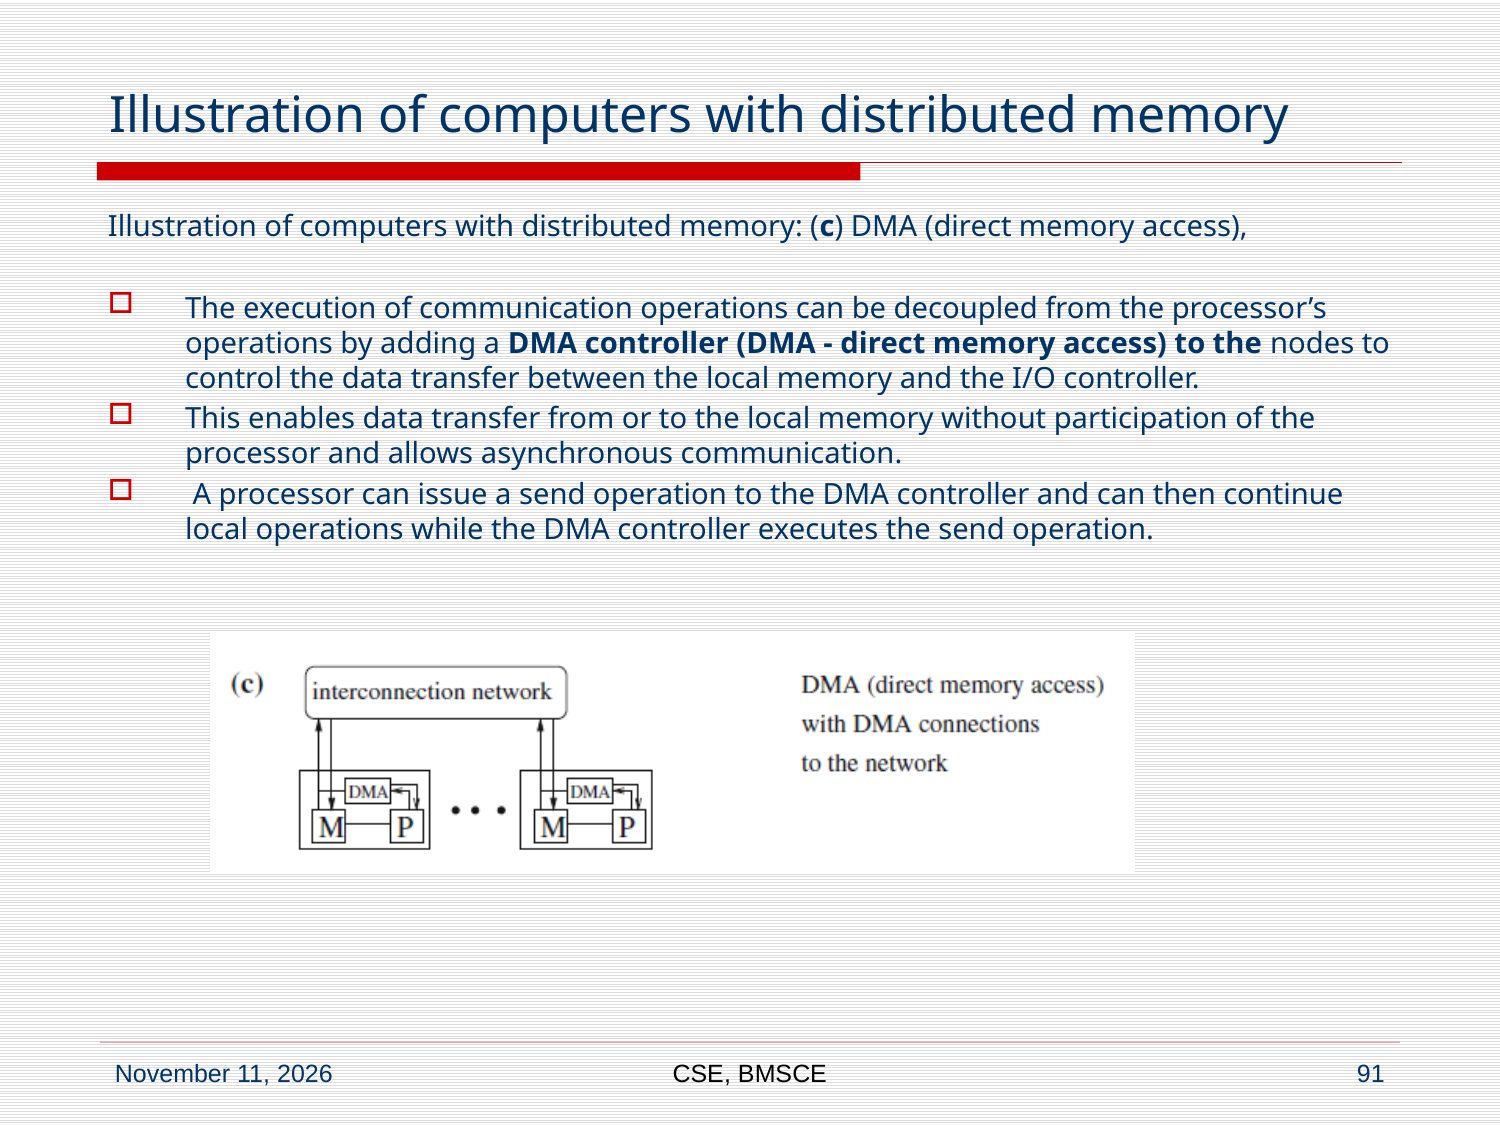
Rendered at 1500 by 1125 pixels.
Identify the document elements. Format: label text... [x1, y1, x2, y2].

list Illustration of computers with distributed memory: (c) DMA (direct memory access), The execution of communication operations can be decoupled from the processor’s operations by adding a DMA controller (DMA - direct memory access) to the nodes to control the data transfer between the local memory and the I/O controller. This enables data transfer from or to the local memory without participation of the processor and allows asynchronous communication. A processor can issue a send operation to the DMA controller and can then continue local operations while the DMA controller executes the send operation. [92, 200, 1406, 1025]
slide_number 91 [1074, 1049, 1401, 1103]
title Illustration of computers with distributed memory [94, 24, 1407, 150]
footer CSE, BMSCE [512, 1049, 988, 1103]
picture [210, 632, 1135, 873]
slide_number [99, 1049, 426, 1103]
